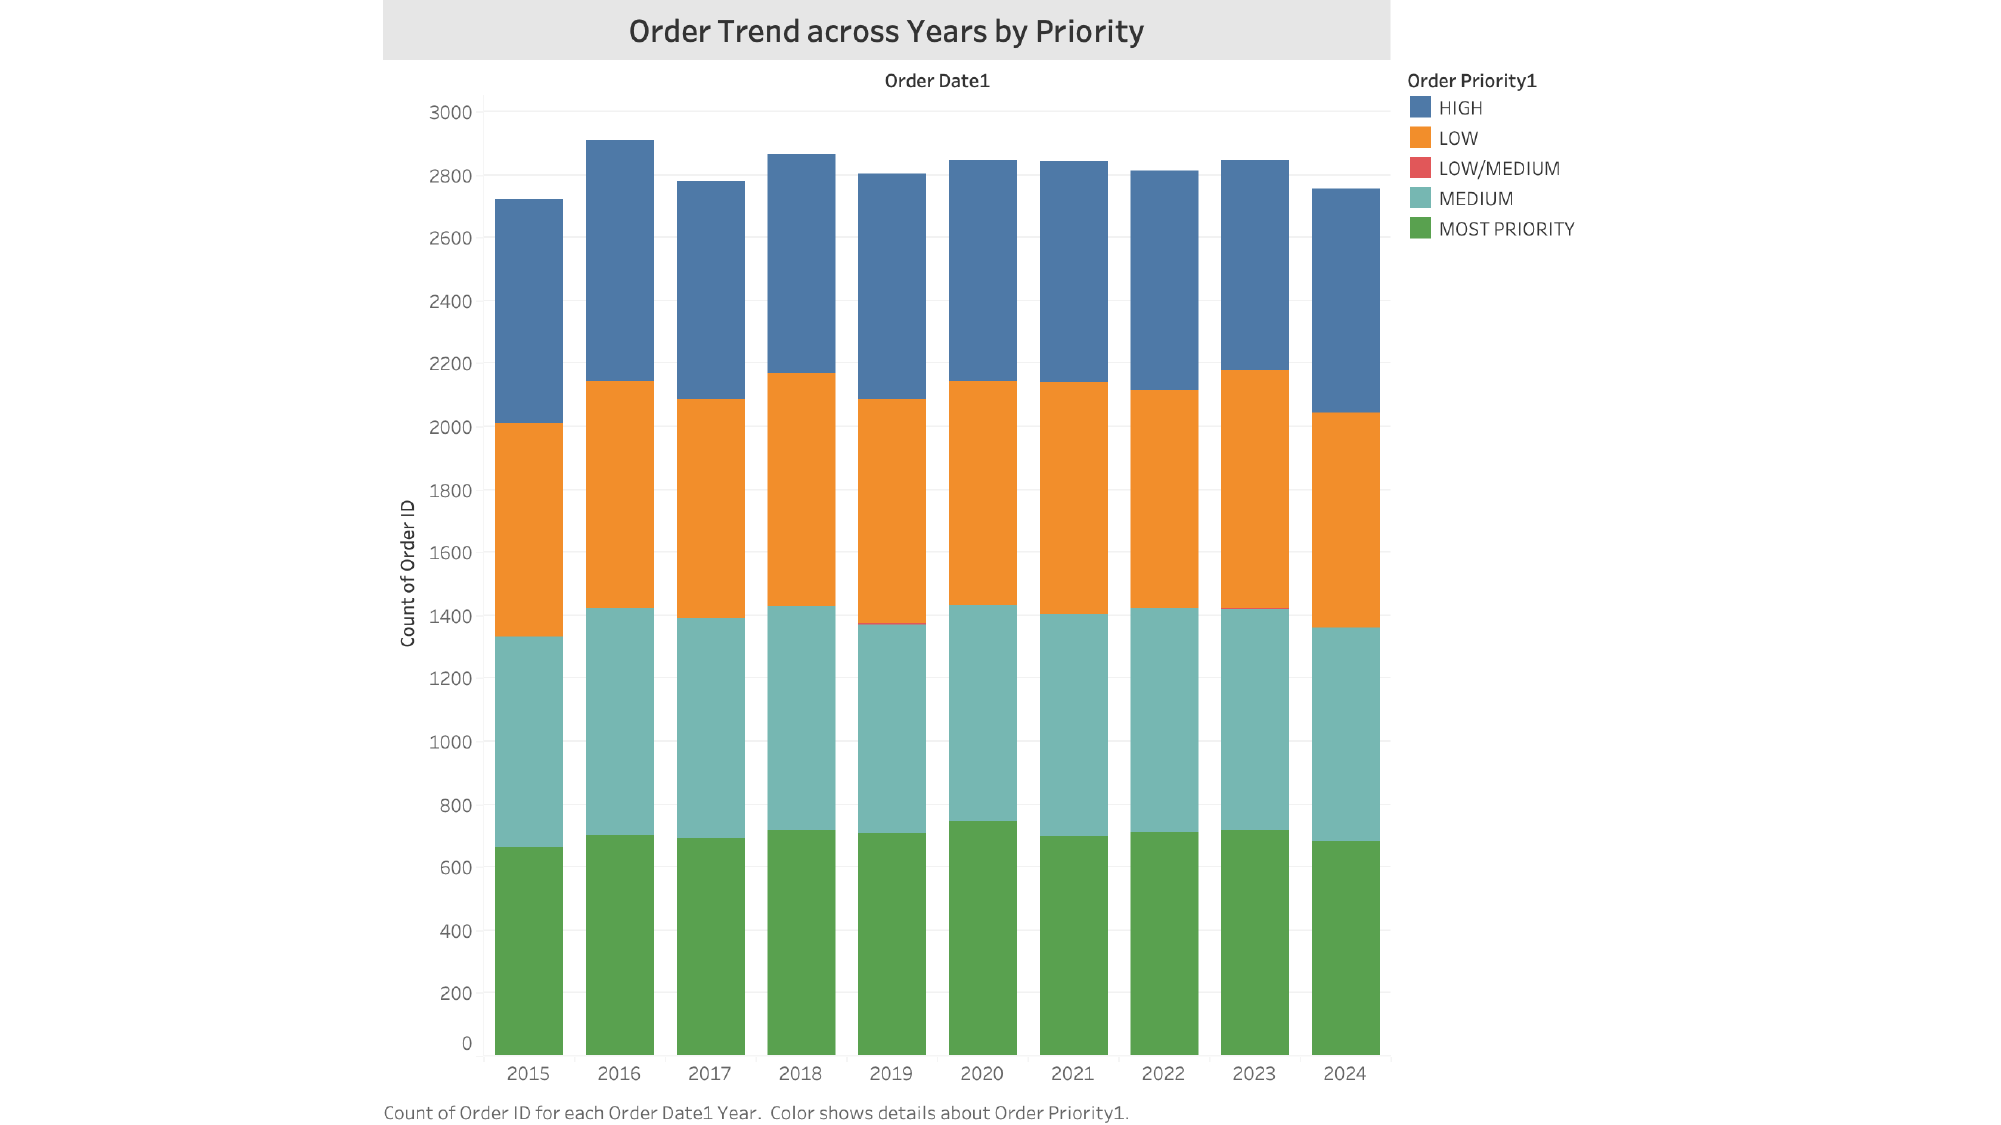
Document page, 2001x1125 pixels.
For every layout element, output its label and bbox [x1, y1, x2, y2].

picture [382, 0, 1617, 1125]
